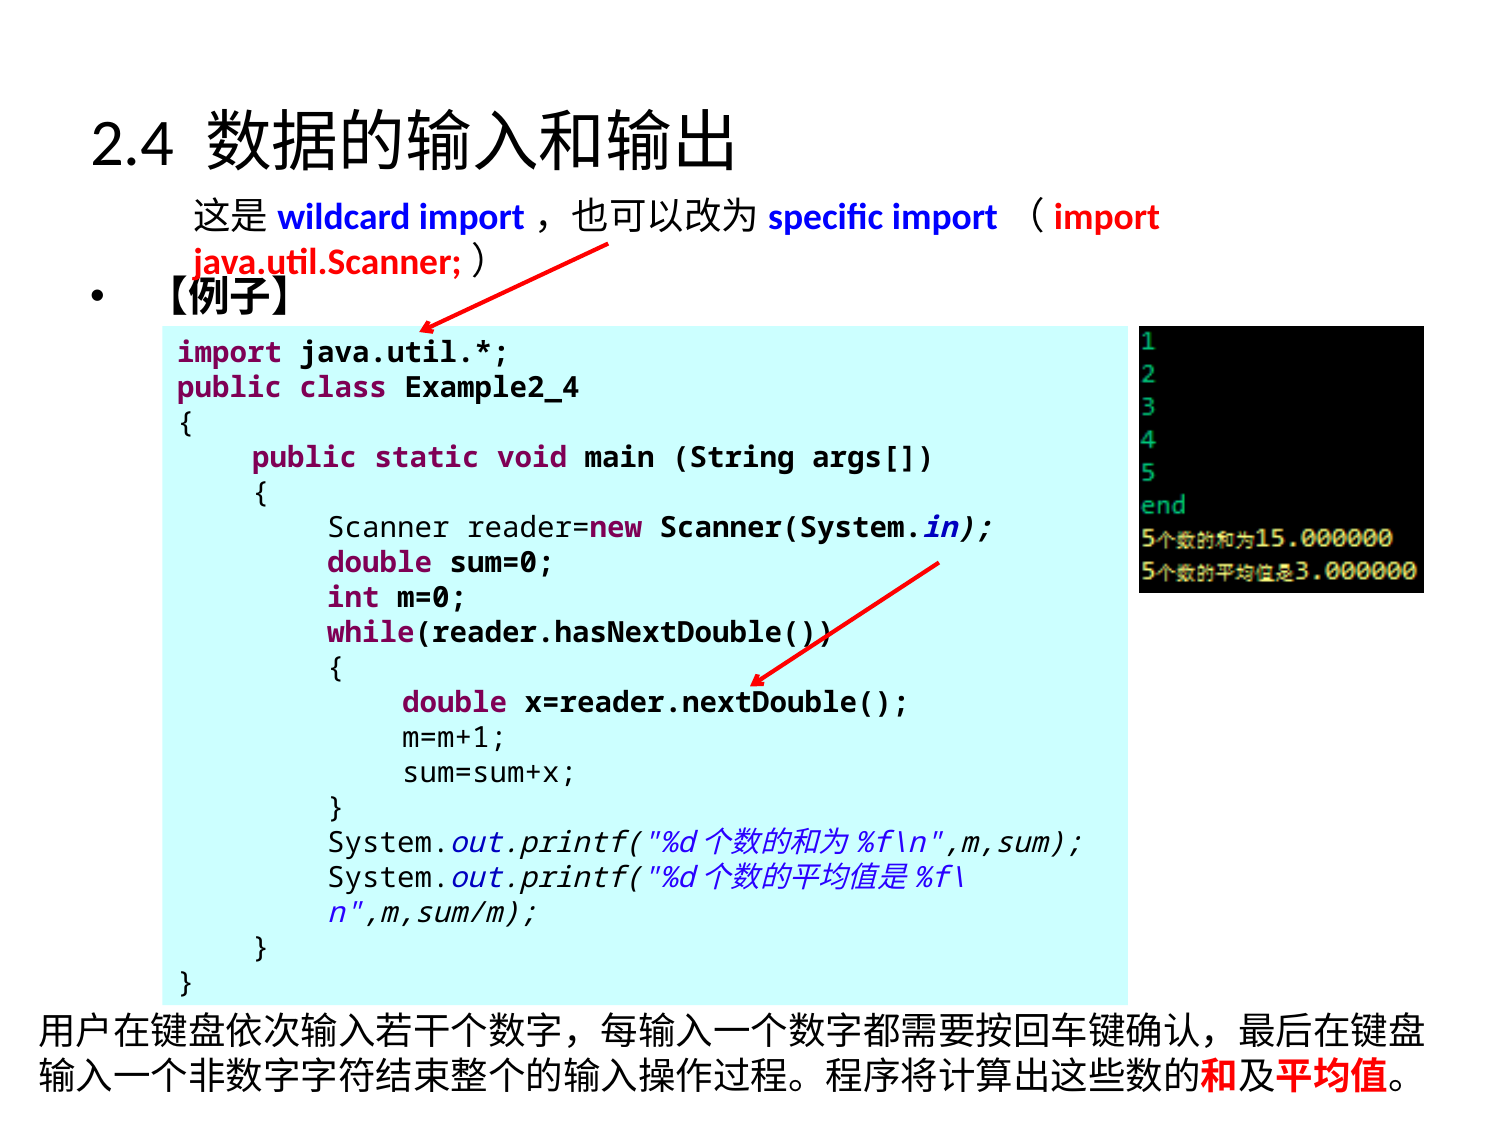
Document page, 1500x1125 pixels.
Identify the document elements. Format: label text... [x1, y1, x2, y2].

list 【例子】 [613, 290, 1425, 999]
text_box 这是wildcard import，也可以改为specific import（import java.util.Scanner;） [178, 184, 1471, 290]
list 【例子】 [75, 262, 413, 999]
picture [1139, 326, 1424, 593]
title 2.4 数据的输入和输出 [75, 45, 1425, 233]
text_box 用户在键盘依次输入若干个数字，每输入一个数字都需要按回车键确认，最后在键盘输入一个非数字字符结束整个的输入操作过程。程序将计算出这些数的和及平均值。 [23, 999, 1459, 1105]
text_box import java.util.*; public class Example2_4 { public static void main (String args[]) { Scanner reader=new Scanner(System.in); double sum=0; int m=0; while(reader.hasNextDouble()) { double x=reader.nextDouble(); m=m+1; sum=sum+x; } System.out.printf("%d个数的和为%f\n",m,sum); System.out.printf("%d个数的平均值是%f\n",m,sum/m); } } [162, 326, 1128, 999]
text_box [749, 562, 940, 687]
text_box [418, 243, 609, 333]
